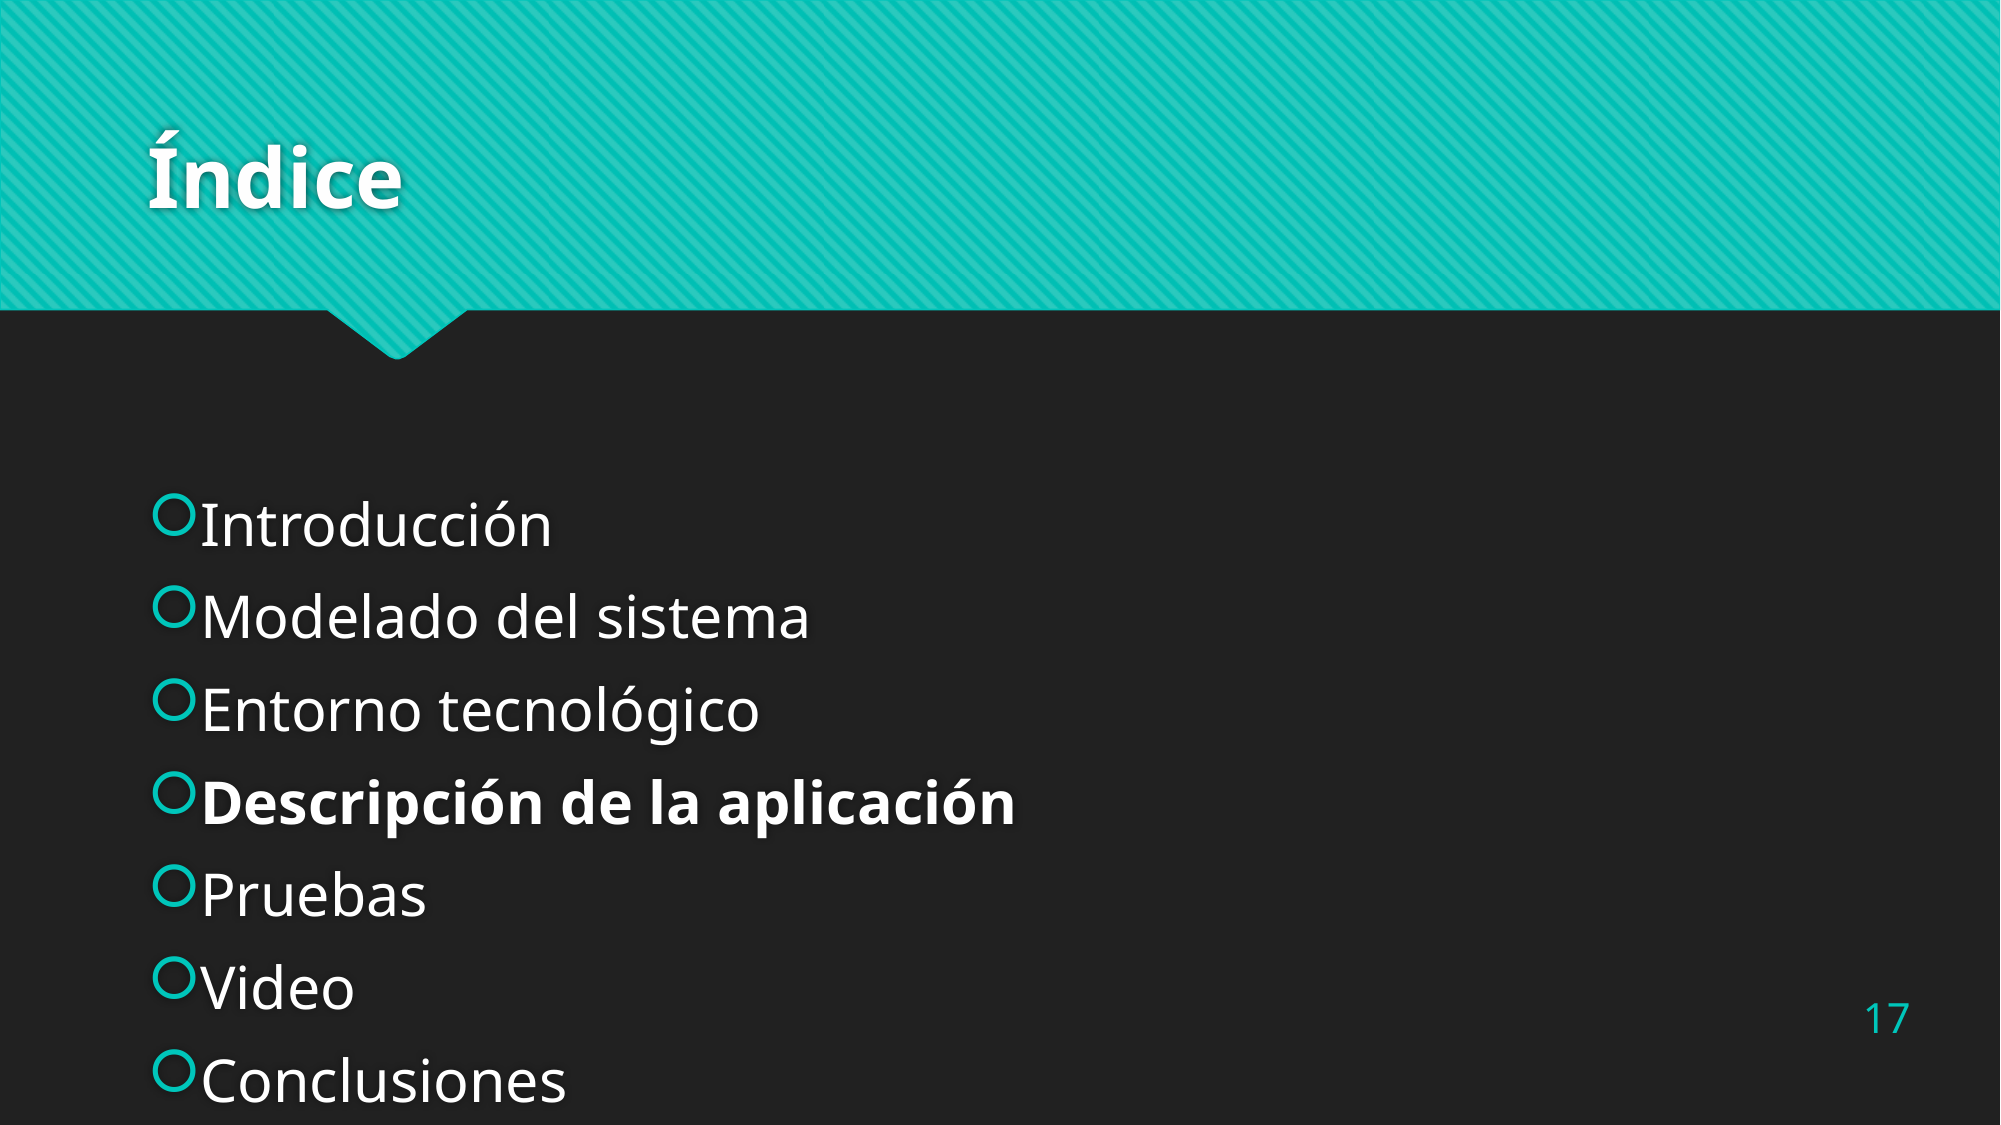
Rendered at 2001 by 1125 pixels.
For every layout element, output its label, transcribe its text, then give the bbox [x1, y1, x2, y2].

list Introducción Modelado del sistema Entorno tecnológico Descripción de la aplicación Pruebas Video Conclusiones [132, 479, 1865, 1125]
title Índice [132, 73, 1868, 233]
slide_number 17 [1751, 970, 1926, 1051]
